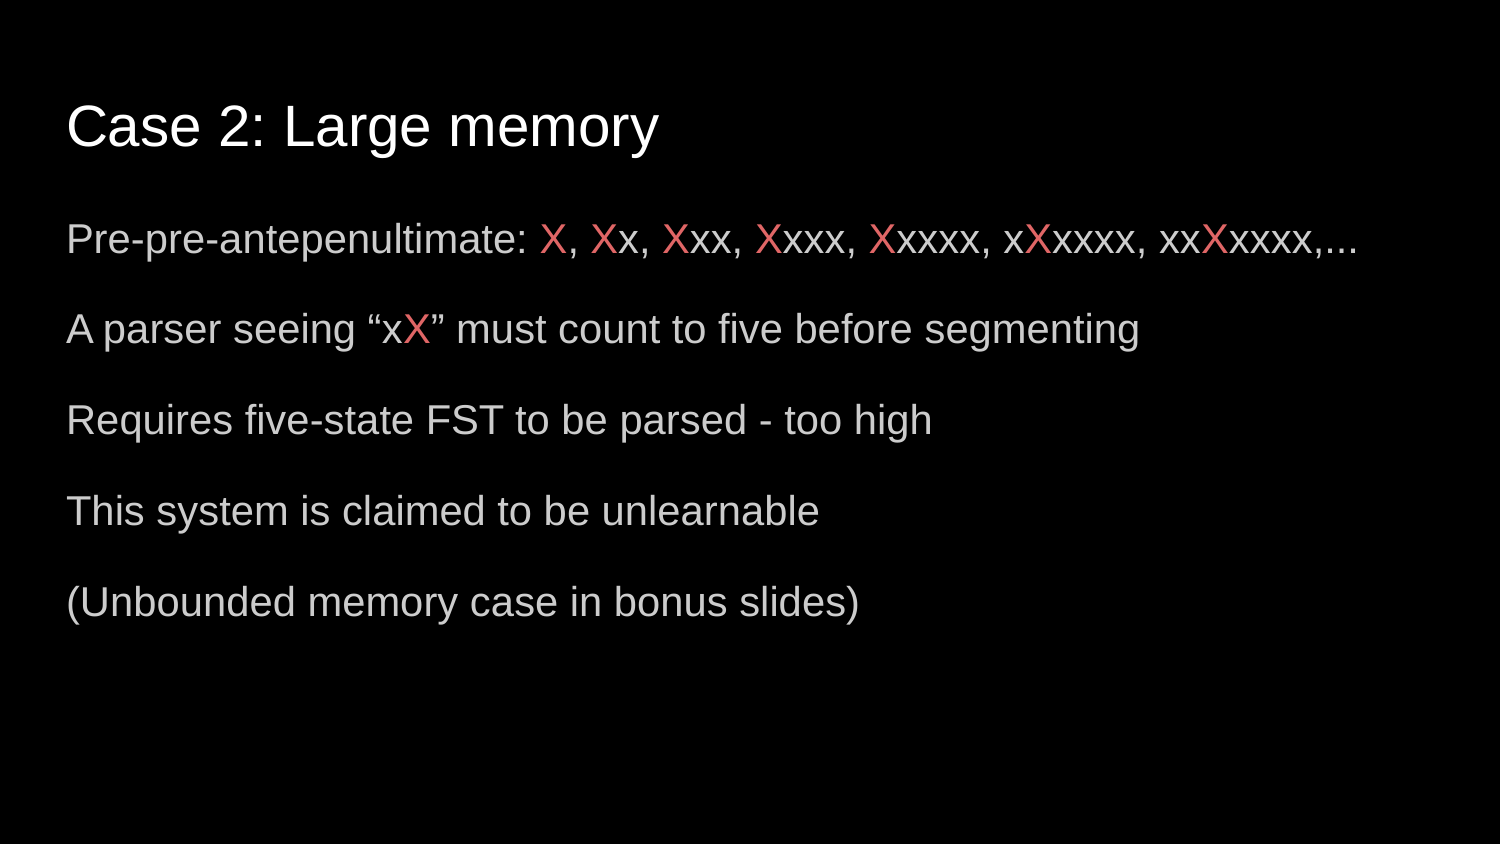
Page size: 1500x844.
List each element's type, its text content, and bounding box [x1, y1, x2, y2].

list Pre-pre-antepenultimate: X, Xx, Xxx, Xxxx, Xxxxx, xXxxxx, xxXxxxx,... A parser seeing “xX” must count to five before segmenting Requires five-state FST to be parsed - too high This system is claimed to be unlearnable (Unbounded memory case in bonus slides) [51, 189, 1449, 789]
title Case 2: Large memory [51, 72, 1449, 167]
